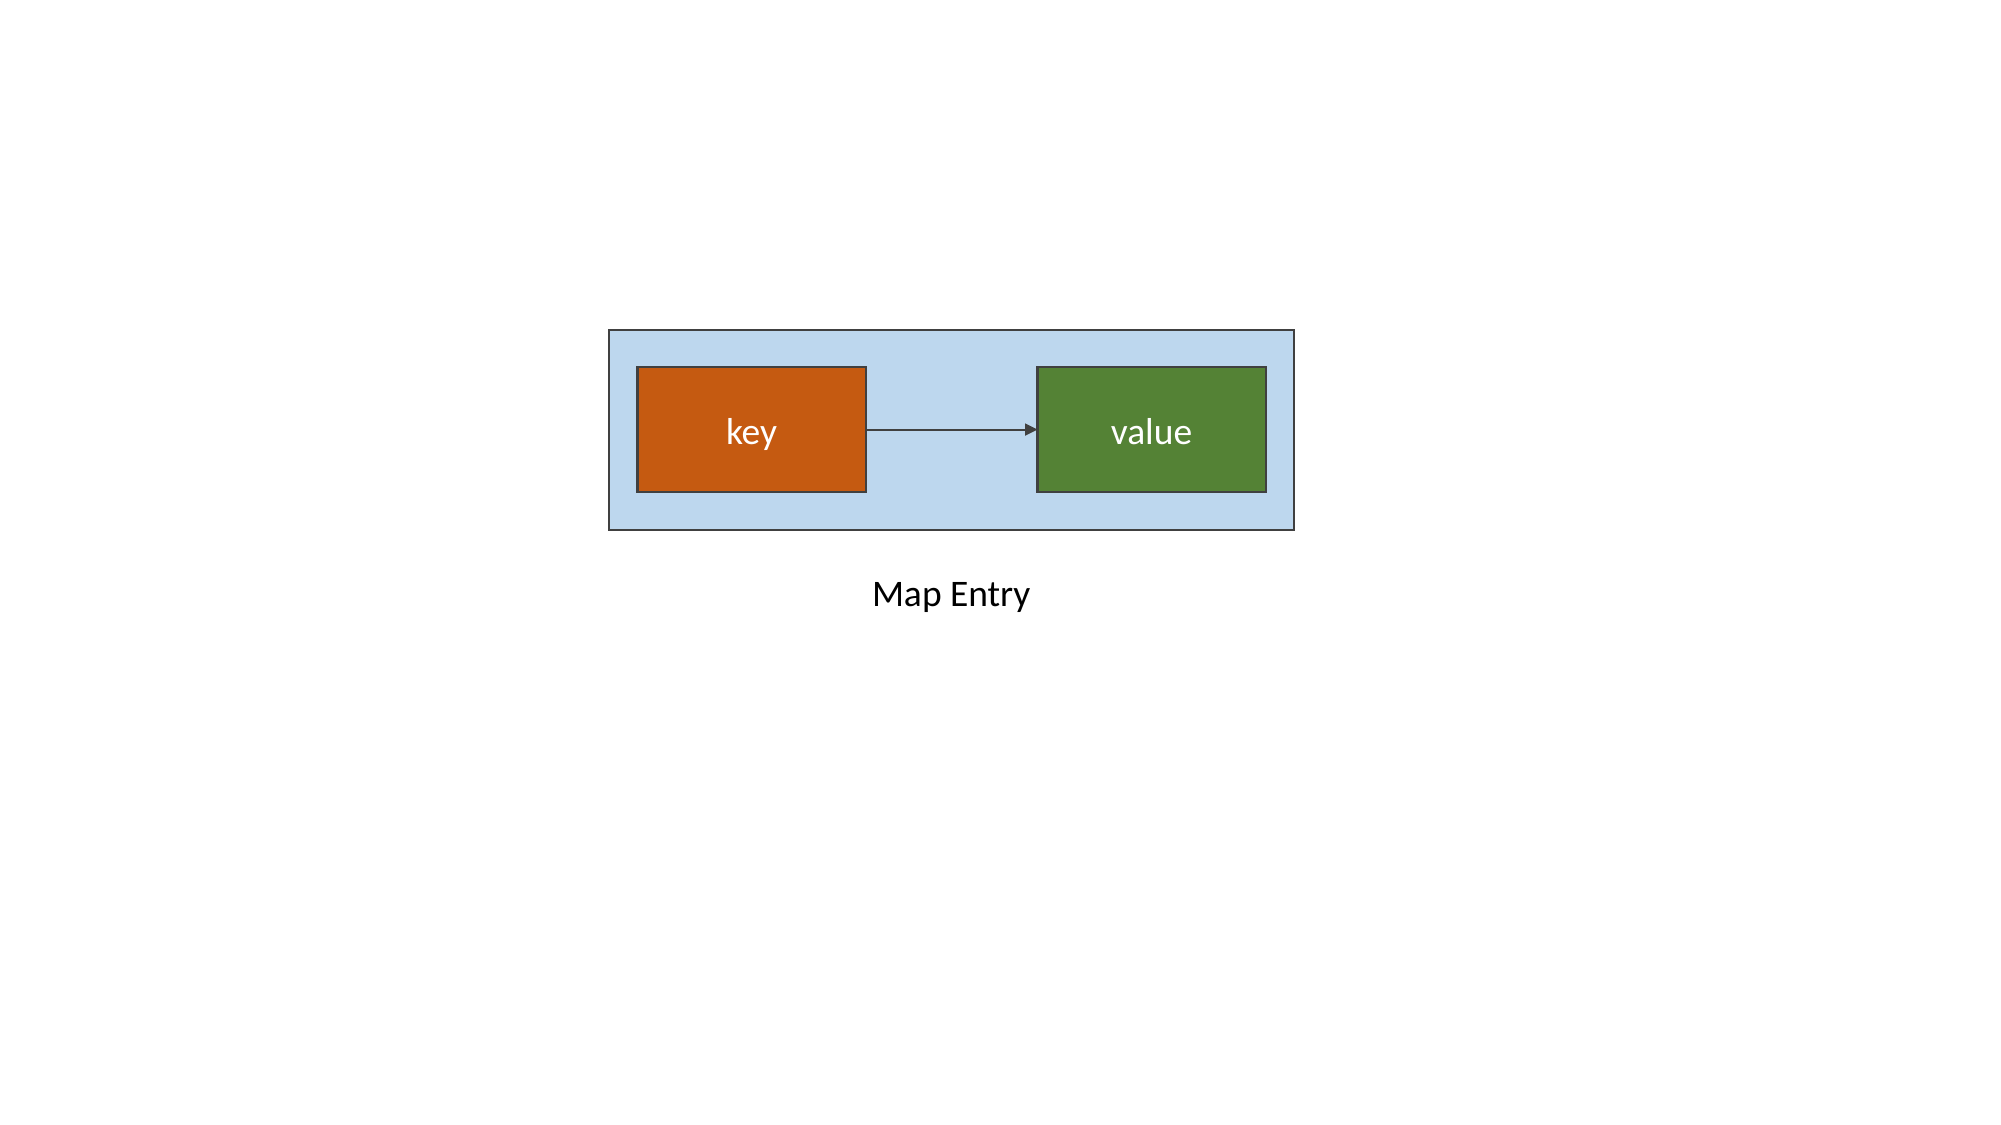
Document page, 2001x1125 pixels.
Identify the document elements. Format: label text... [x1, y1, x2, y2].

text_box key [636, 366, 867, 493]
text_box value [1036, 366, 1267, 493]
text_box Map Entry [857, 561, 1046, 622]
text_box [608, 329, 1295, 531]
